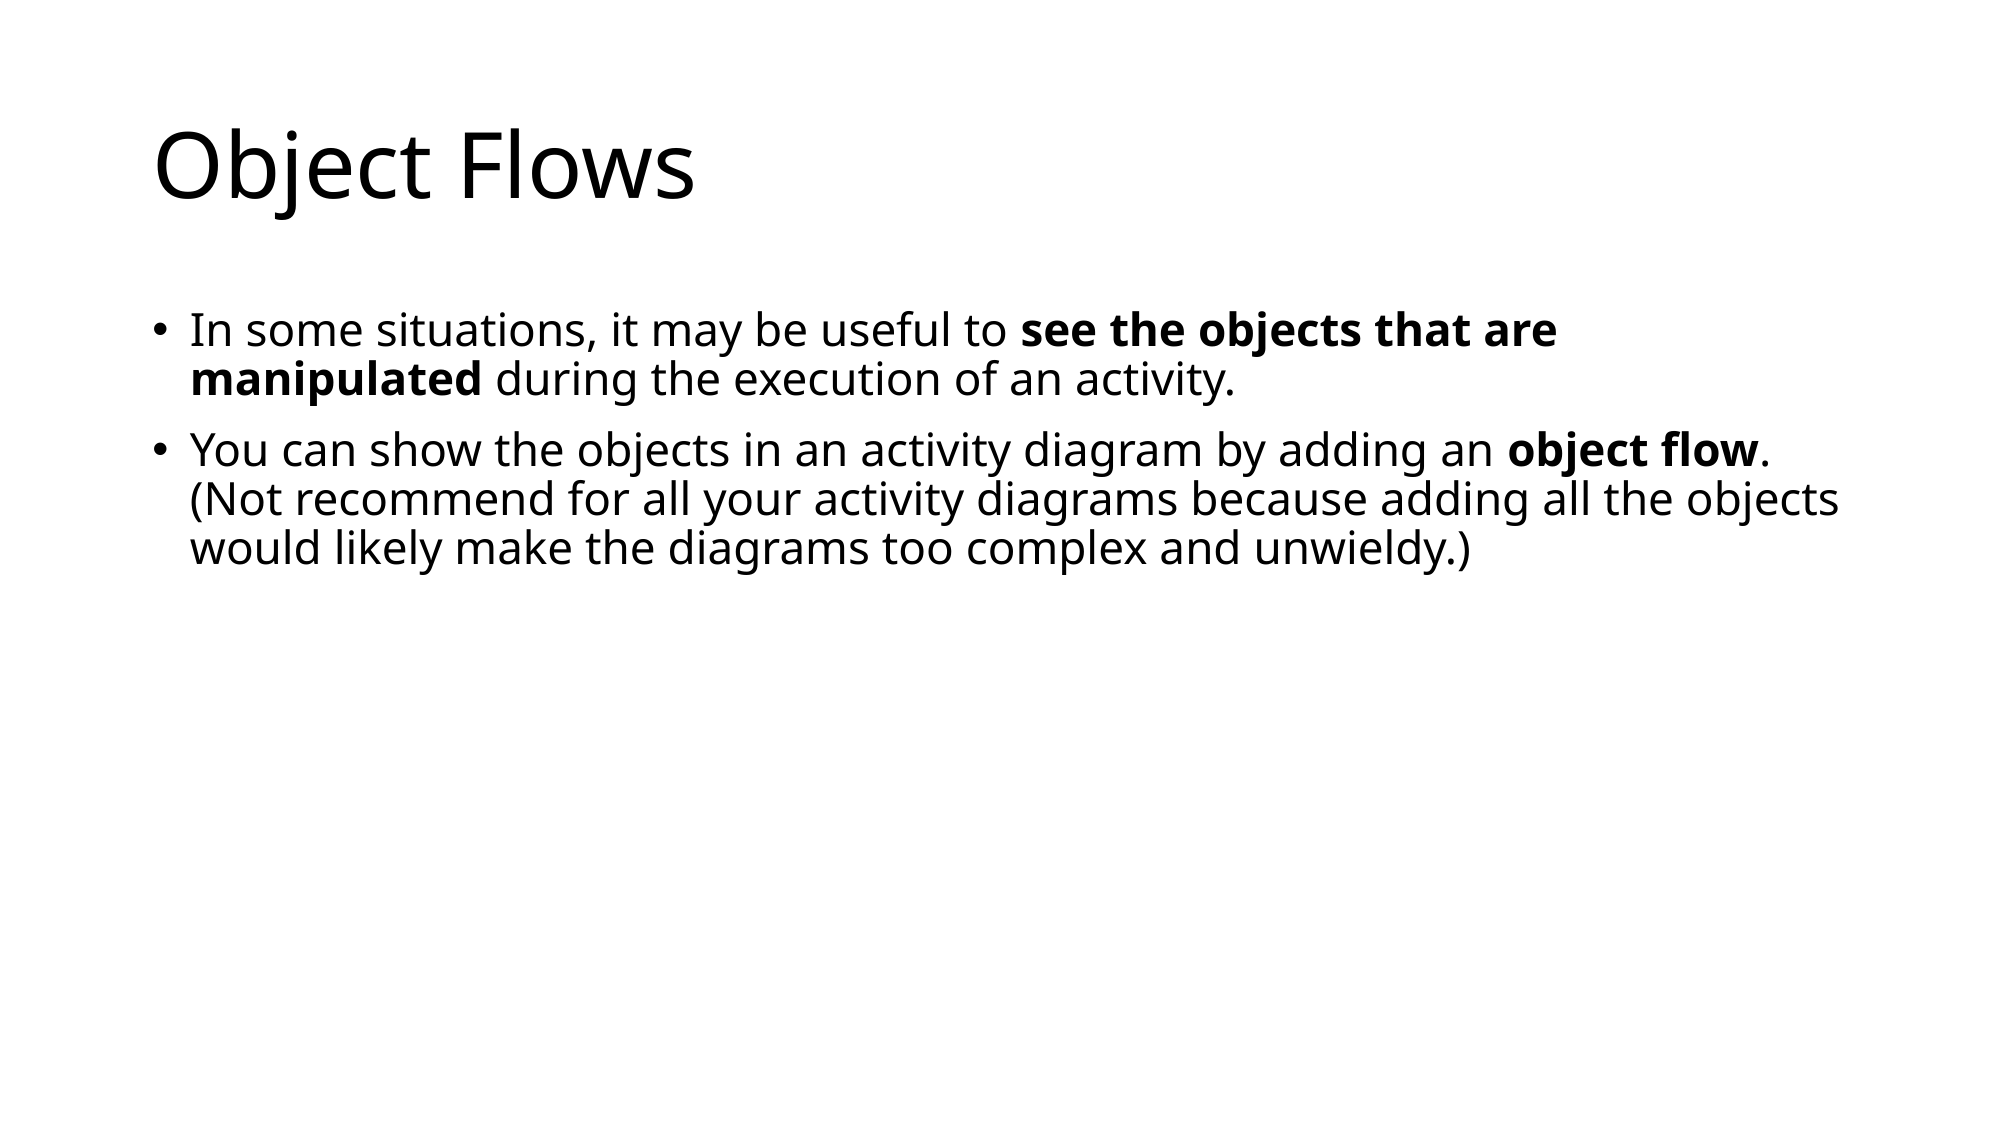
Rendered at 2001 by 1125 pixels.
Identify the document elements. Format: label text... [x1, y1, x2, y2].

title Object Flows [137, 59, 1863, 278]
list In some situations, it may be useful to see the objects that are manipulated during the execution of an activity. You can show the objects in an activity diagram by adding an object flow. (Not recommend for all your activity diagrams because adding all the objects would likely make the diagrams too complex and unwieldy.) [137, 299, 1863, 1014]
